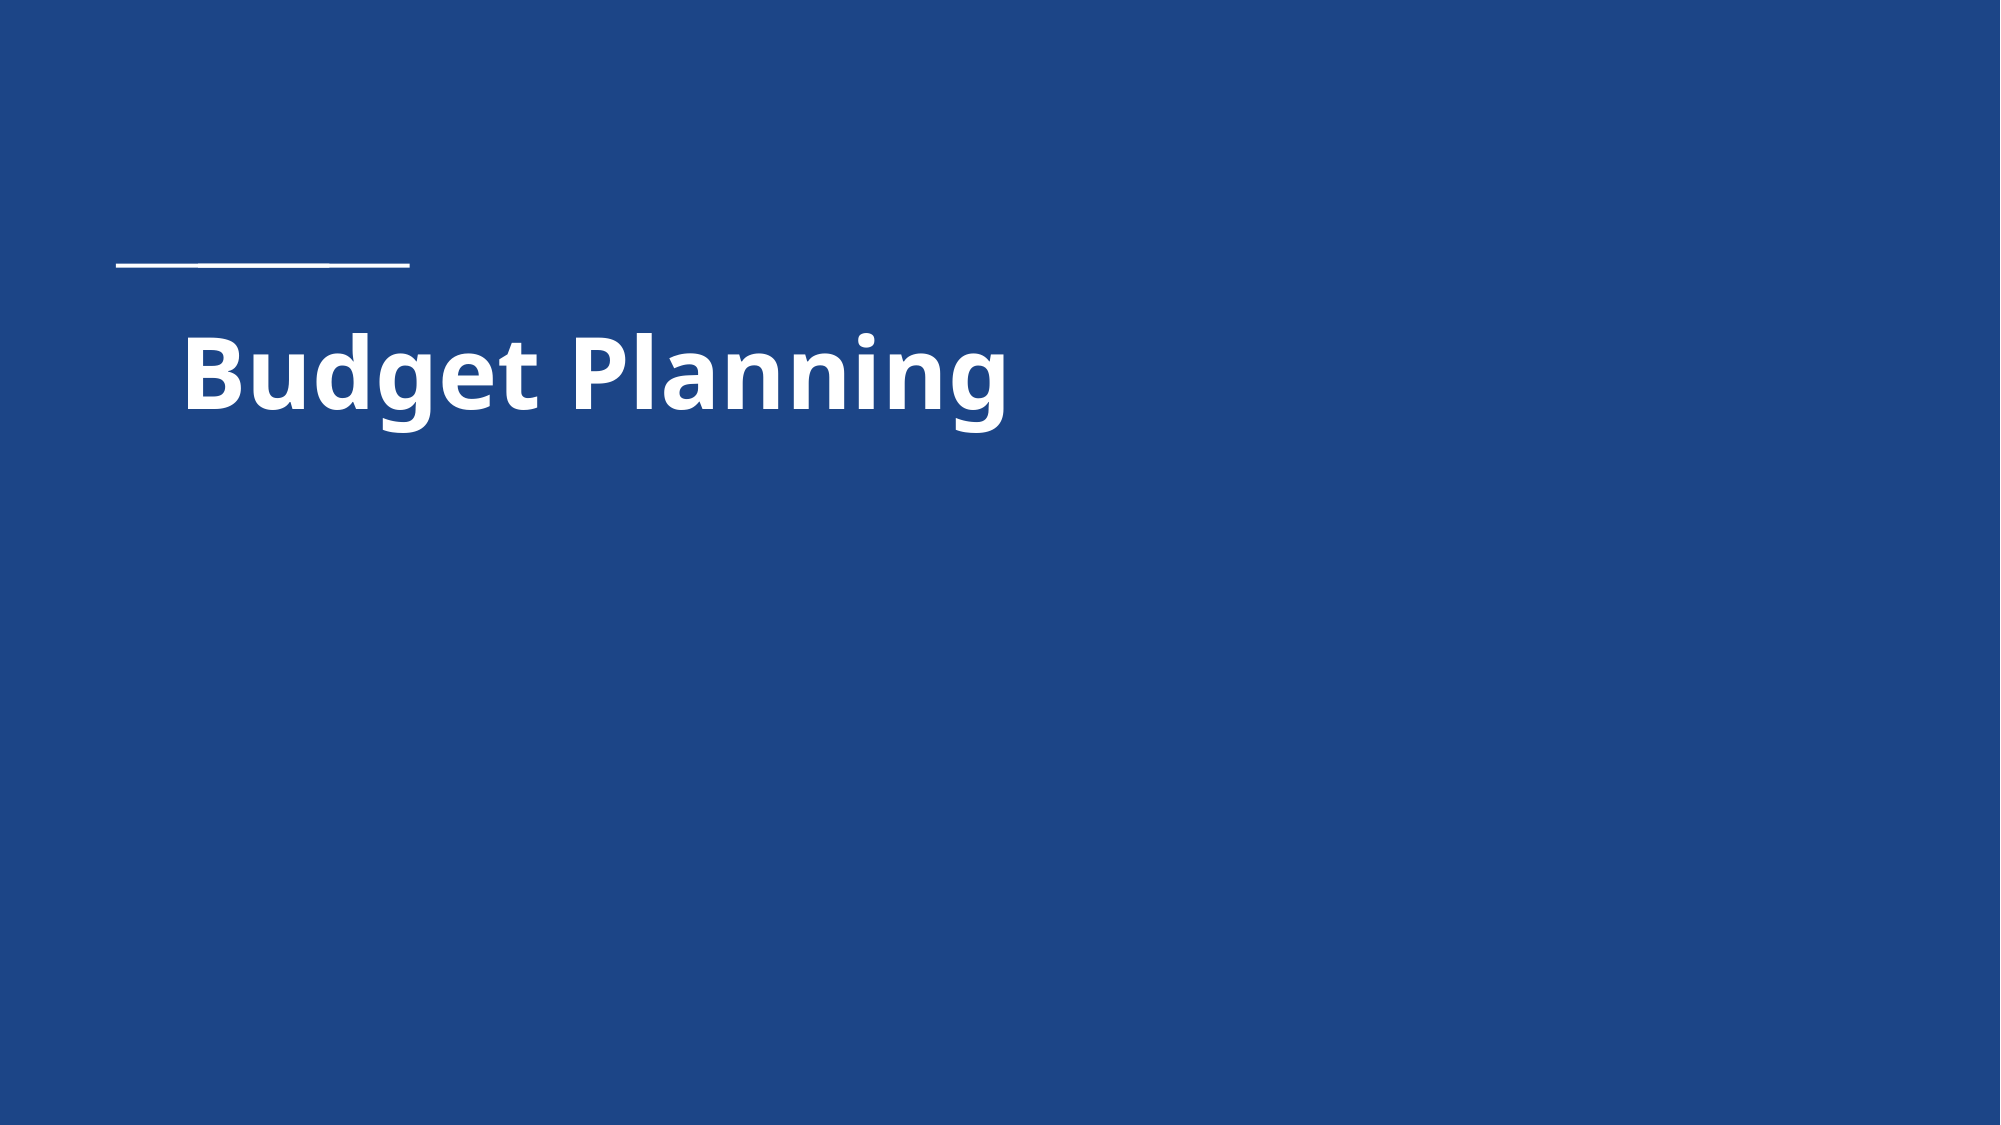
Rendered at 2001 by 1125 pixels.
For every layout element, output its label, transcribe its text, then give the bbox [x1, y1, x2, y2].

title Budget Planning [159, 289, 1842, 622]
